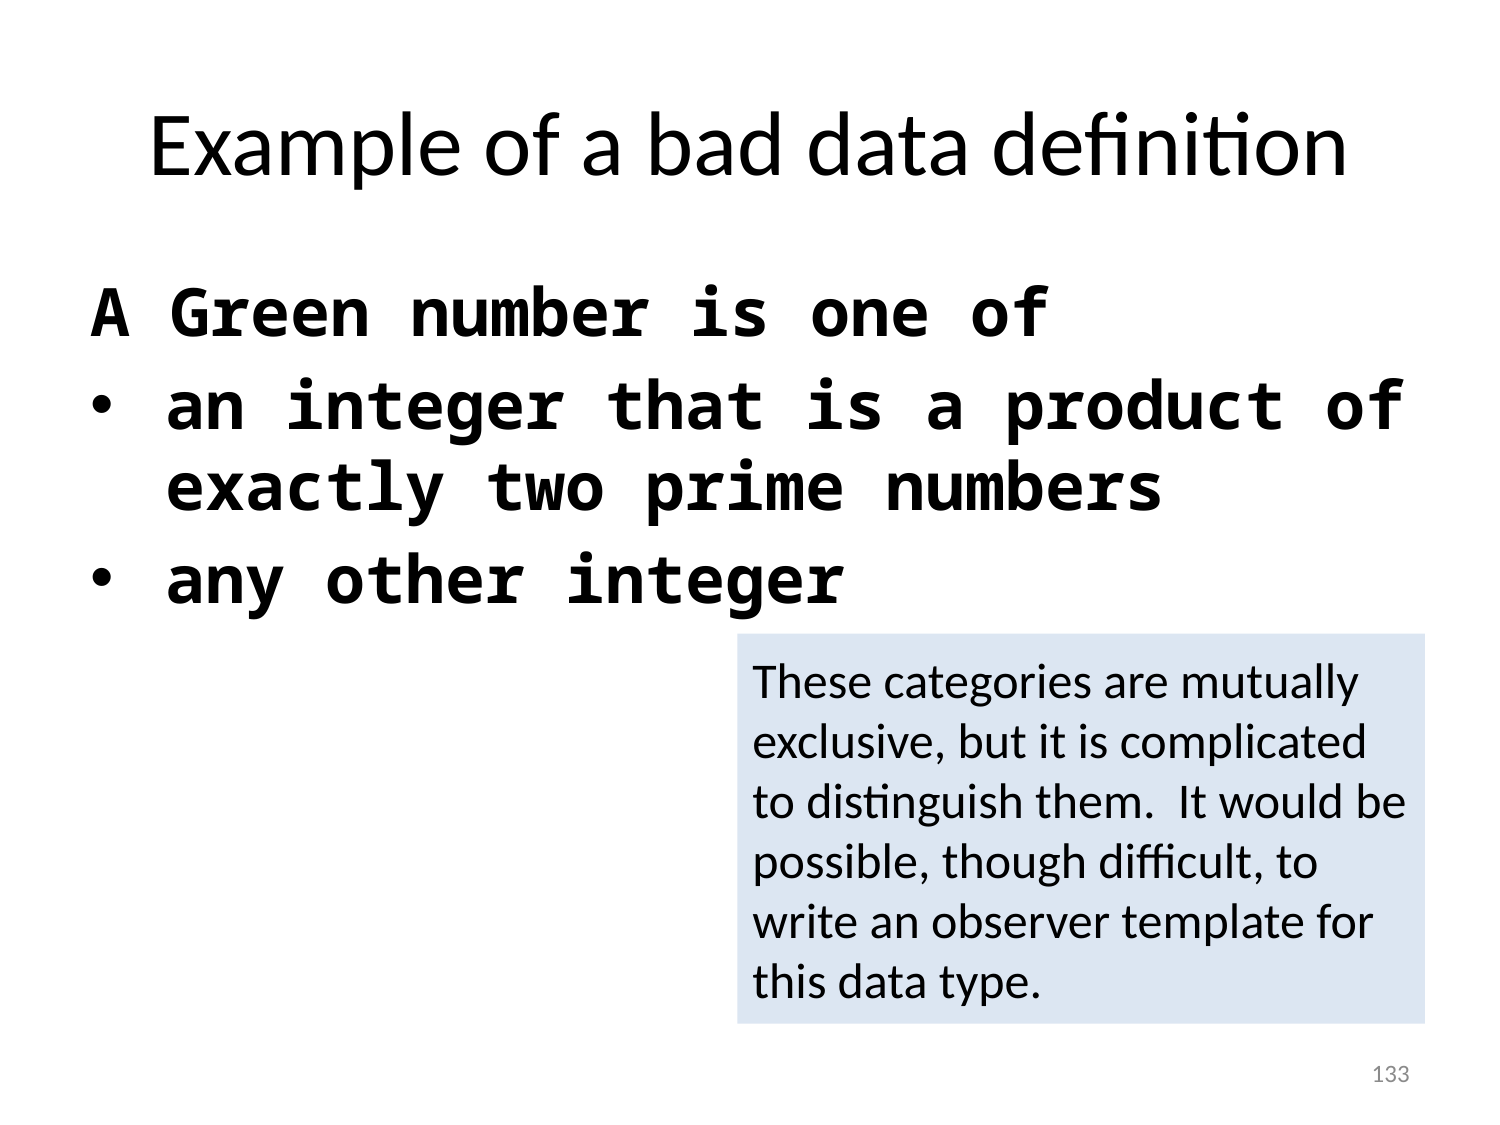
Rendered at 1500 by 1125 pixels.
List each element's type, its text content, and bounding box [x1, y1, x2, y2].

text_box These categories are mutually exclusive, but it is complicated to distinguish them. It would be possible, though difficult, to write an observer template for this data type. [735, 632, 1427, 1026]
title Example of a bad data definition [75, 45, 1425, 233]
list A Green number is one of an integer that is a product of exactly two prime numbers any other integer [75, 262, 1425, 1005]
slide_number 133 [1074, 1042, 1425, 1103]
